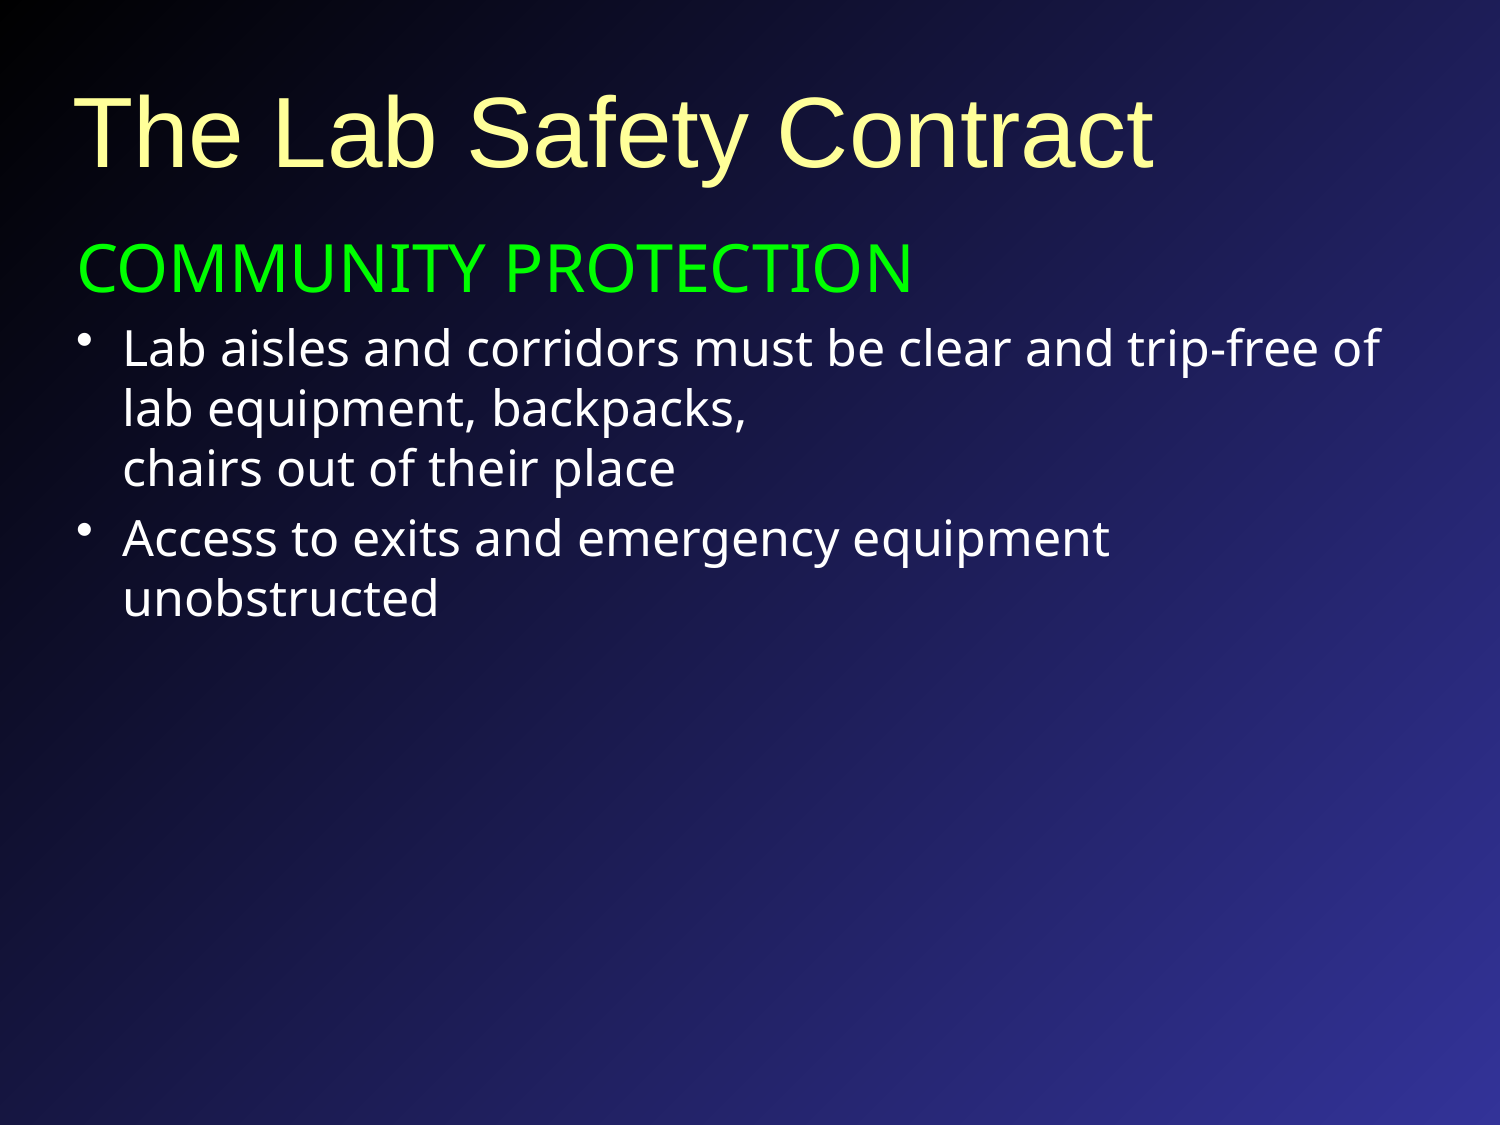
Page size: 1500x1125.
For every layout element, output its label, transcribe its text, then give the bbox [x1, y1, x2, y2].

list COMMUNITY PROTECTION Lab aisles and corridors must be clear and trip-free of lab equipment, backpacks, chairs out of their place Access to exits and emergency equipment unobstructed [60, 218, 1438, 1075]
title The Lab Safety Contract [57, 59, 1440, 197]
